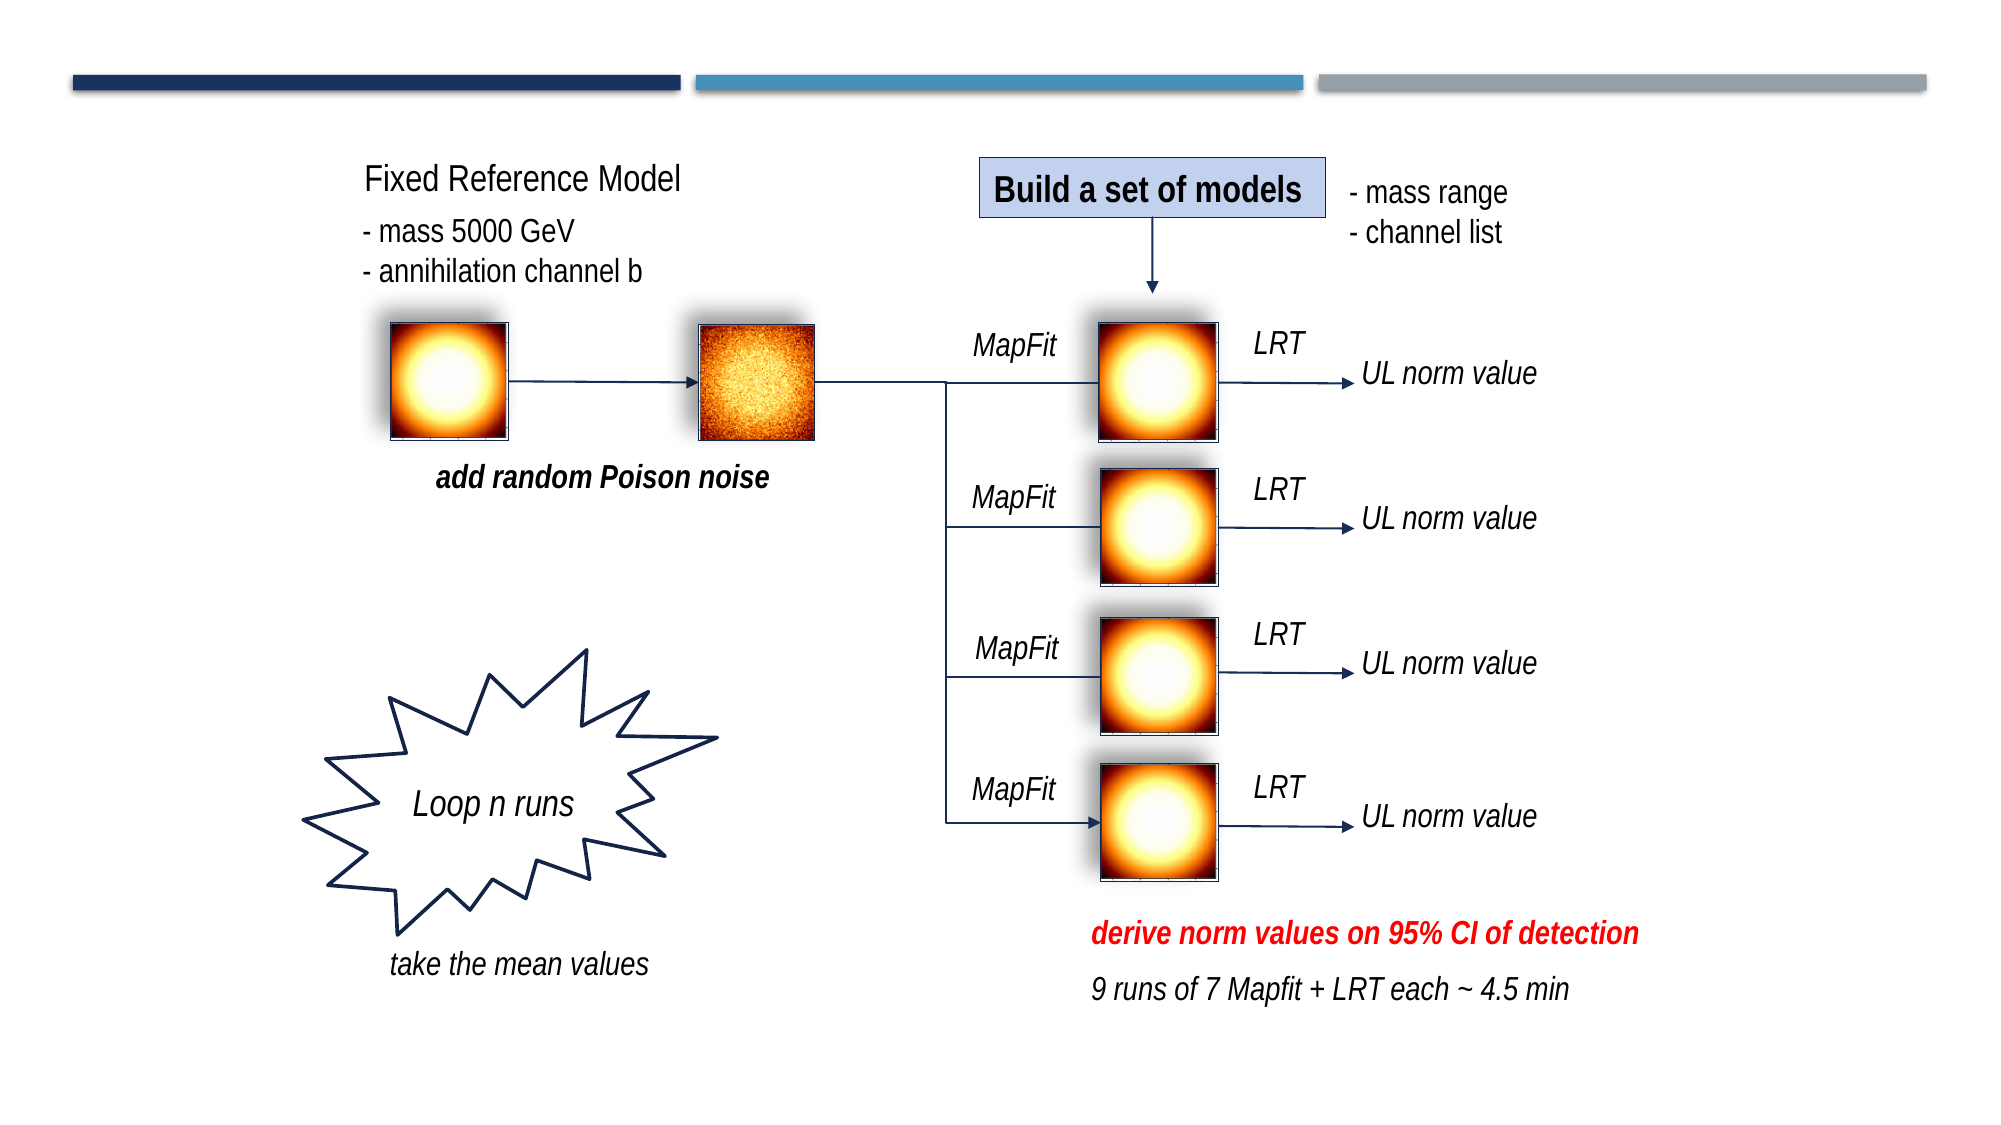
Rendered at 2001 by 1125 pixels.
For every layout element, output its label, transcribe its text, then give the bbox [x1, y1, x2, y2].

text_box - mass 5000 GeV - annihilation channel b [347, 201, 659, 297]
text_box add random Poison noise [421, 448, 786, 503]
text_box UL norm value [1346, 343, 1553, 399]
picture [698, 323, 816, 441]
text_box [301, 648, 720, 934]
text_box derive norm values on 95% CI of detection [1076, 903, 1656, 959]
text_box Build a set of models [979, 157, 1326, 218]
text_box MapFit [958, 316, 1072, 371]
picture [1097, 321, 1220, 444]
text_box LRT [1238, 604, 1320, 659]
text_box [814, 381, 1102, 824]
text_box take the mean values [375, 934, 665, 990]
text_box LRT [1238, 314, 1320, 369]
text_box Loop n runs [398, 771, 590, 831]
text_box LRT [1238, 459, 1320, 515]
text_box - mass range - channel list [1334, 162, 1524, 258]
text_box 9 runs of 7 Mapfit + LRT each ~ 4.5 min [1076, 959, 1601, 1015]
picture [1102, 467, 1220, 588]
text_box UL norm value [1346, 787, 1553, 842]
text_box UL norm value [1346, 488, 1553, 544]
text_box LRT [1238, 757, 1320, 813]
picture [1100, 762, 1219, 883]
picture [1102, 616, 1219, 737]
text_box Fixed Reference Model [349, 146, 697, 207]
picture [389, 321, 509, 441]
text_box UL norm value [1346, 633, 1553, 689]
